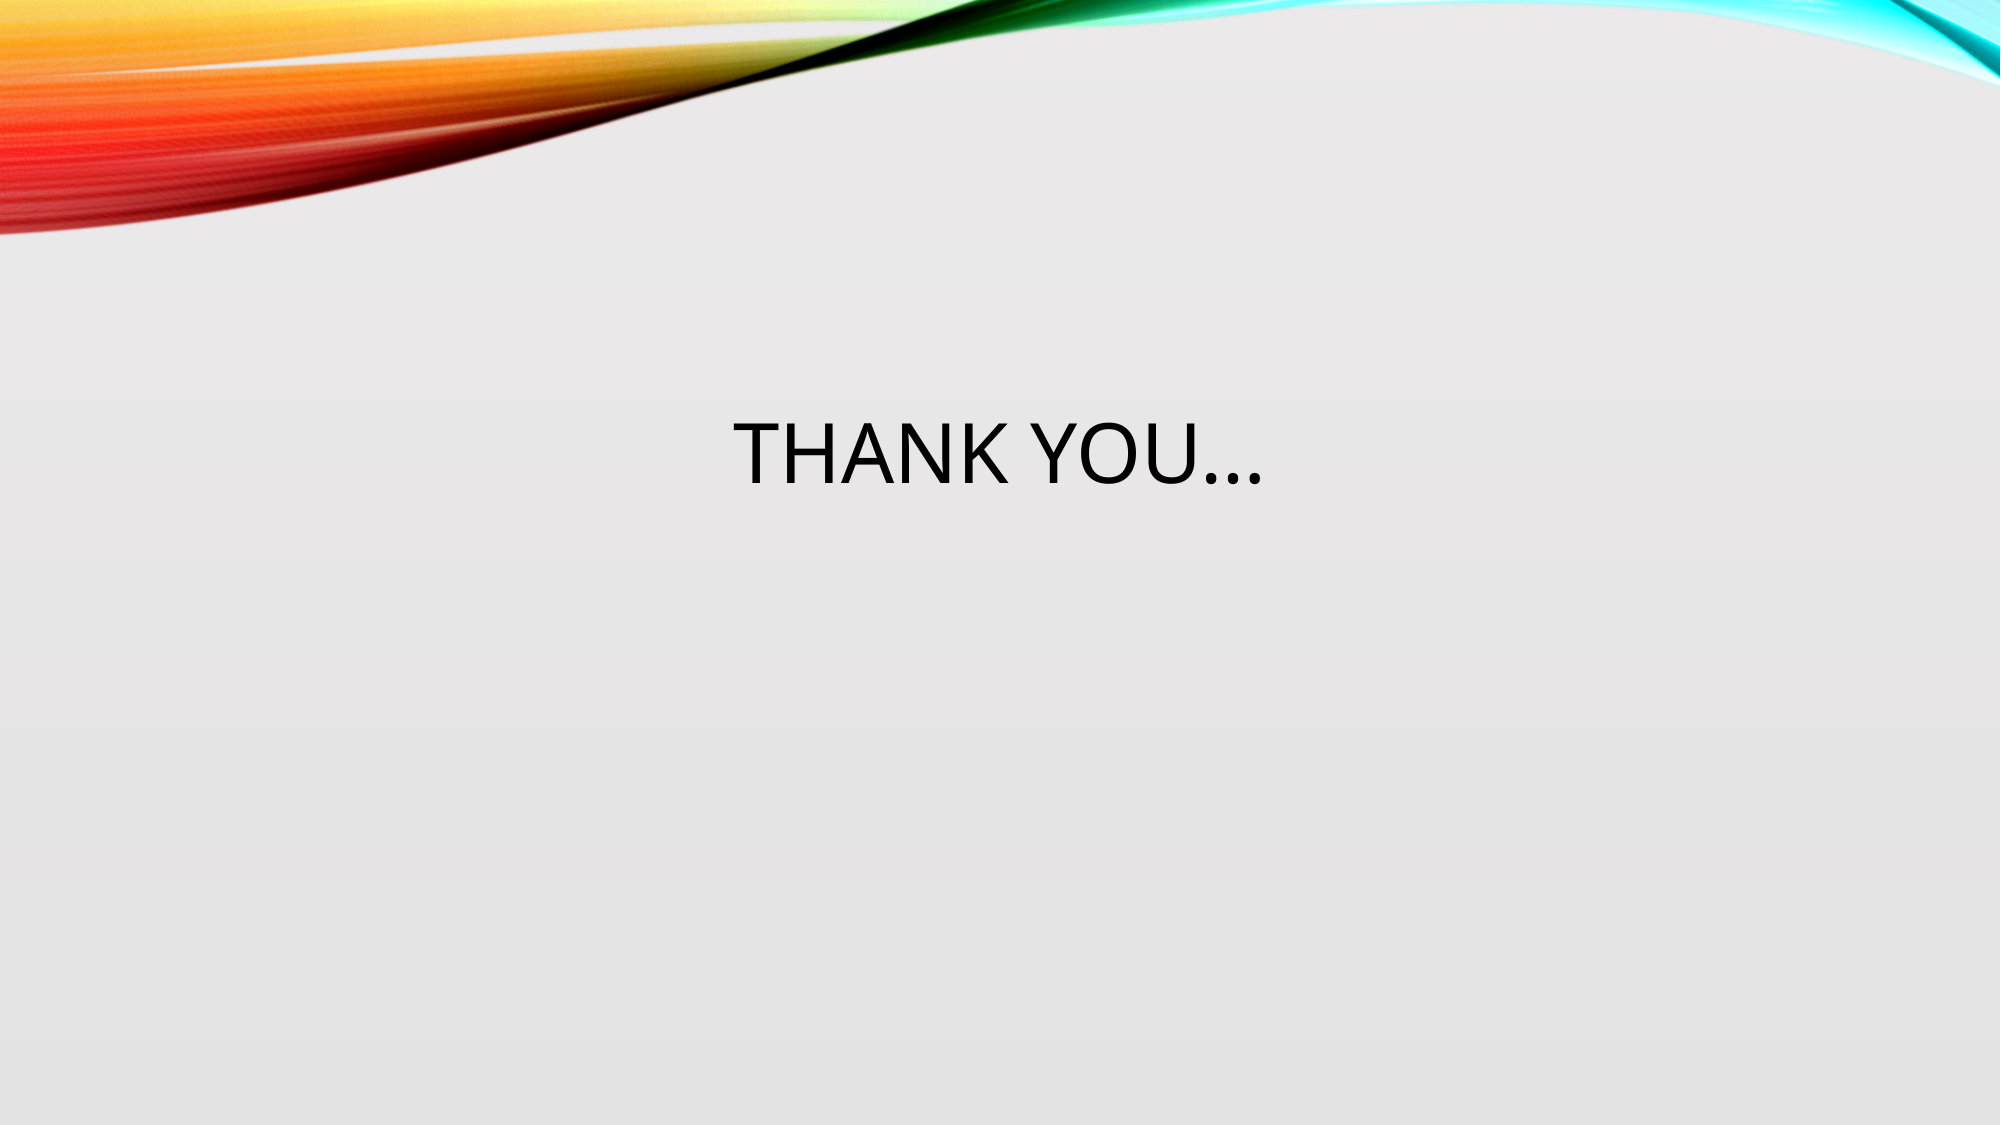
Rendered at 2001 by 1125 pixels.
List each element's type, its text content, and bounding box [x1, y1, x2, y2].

title THANK YOU… [293, 350, 1707, 563]
picture [0, 0, 2000, 237]
